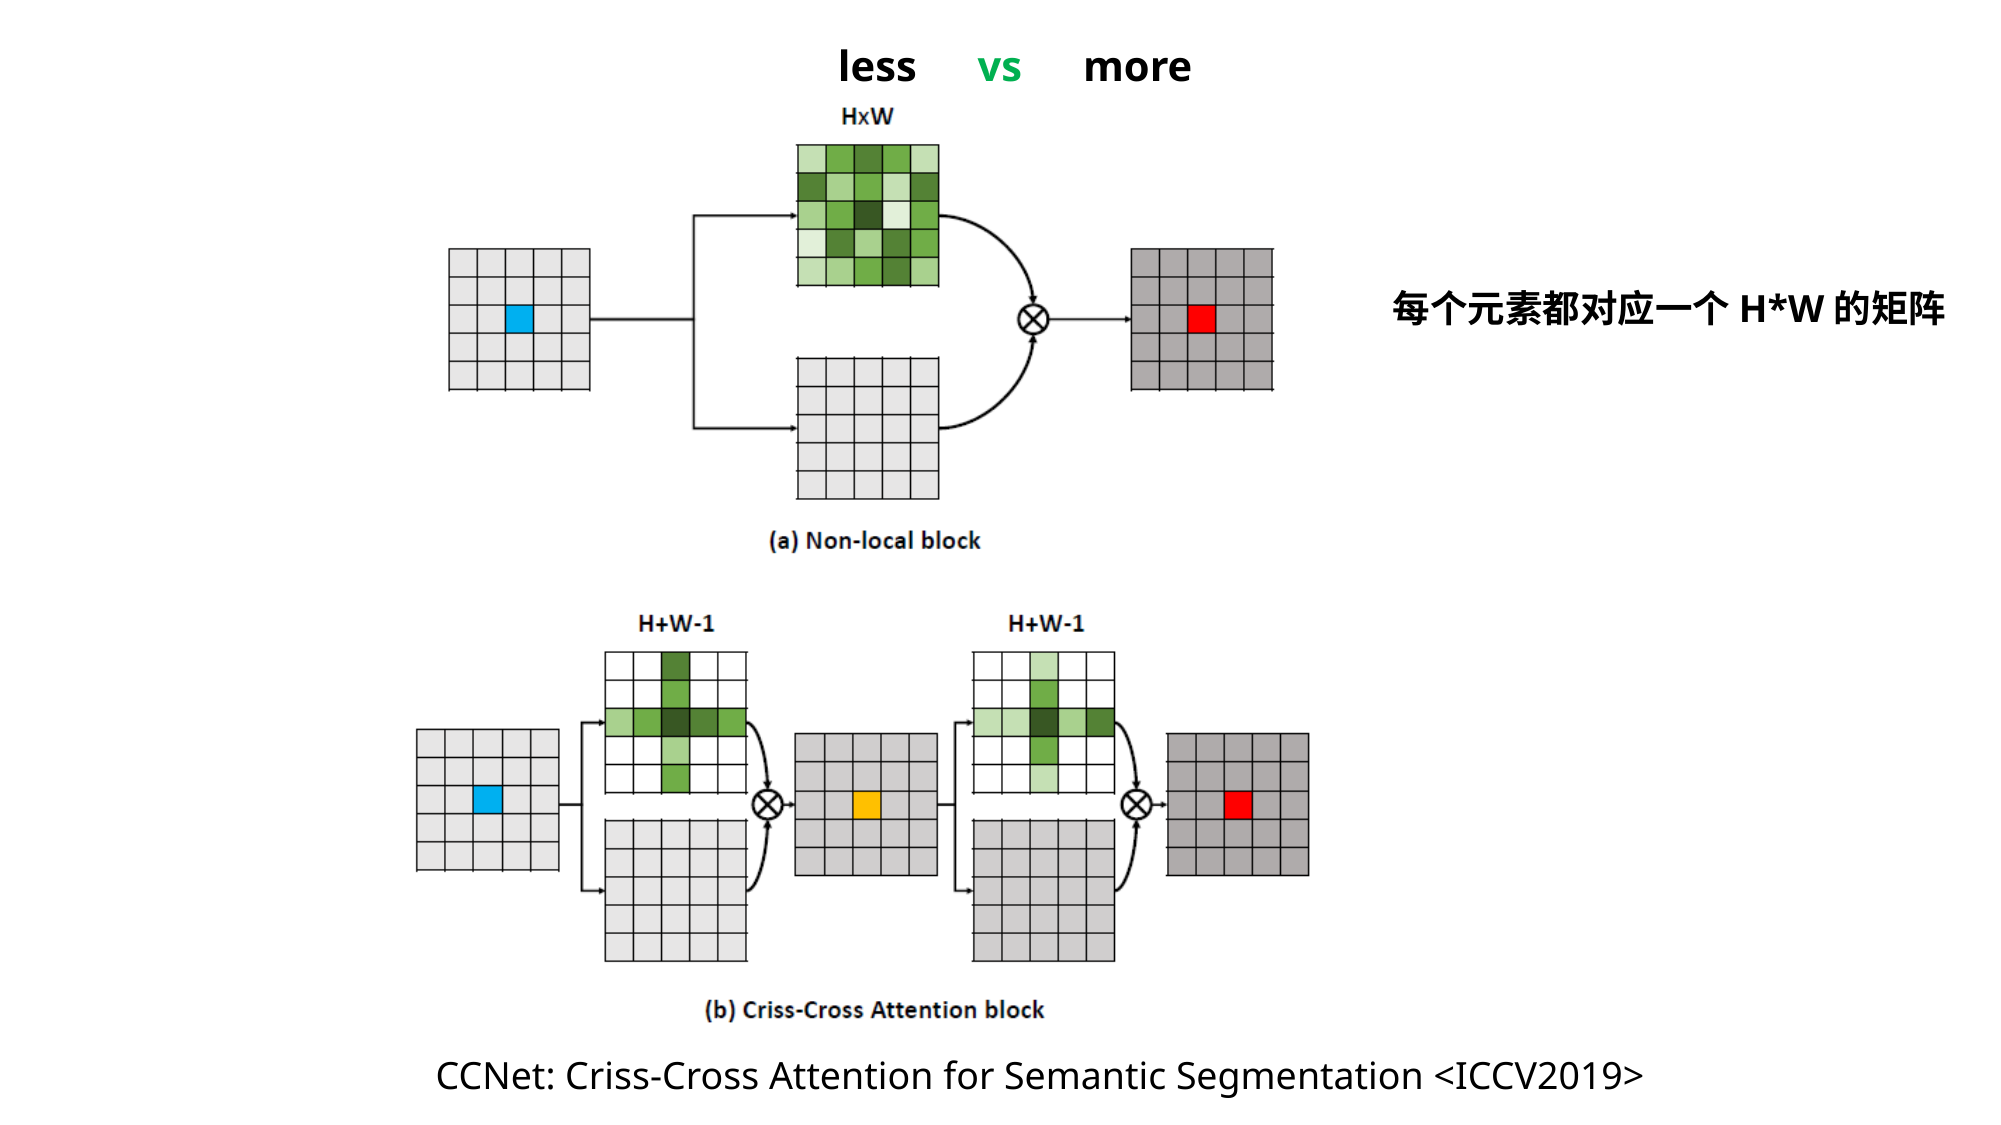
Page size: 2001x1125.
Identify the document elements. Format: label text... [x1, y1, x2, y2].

text_box CCNet: Criss-Cross Attention for Semantic Segmentation <ICCV2019> [420, 1045, 1661, 1105]
text_box 每个元素都对应一个H*W的矩阵 [1377, 277, 1961, 338]
text_box more [1068, 32, 1208, 91]
picture [398, 91, 1325, 1046]
text_box vs [962, 32, 1037, 91]
text_box less [823, 32, 932, 91]
